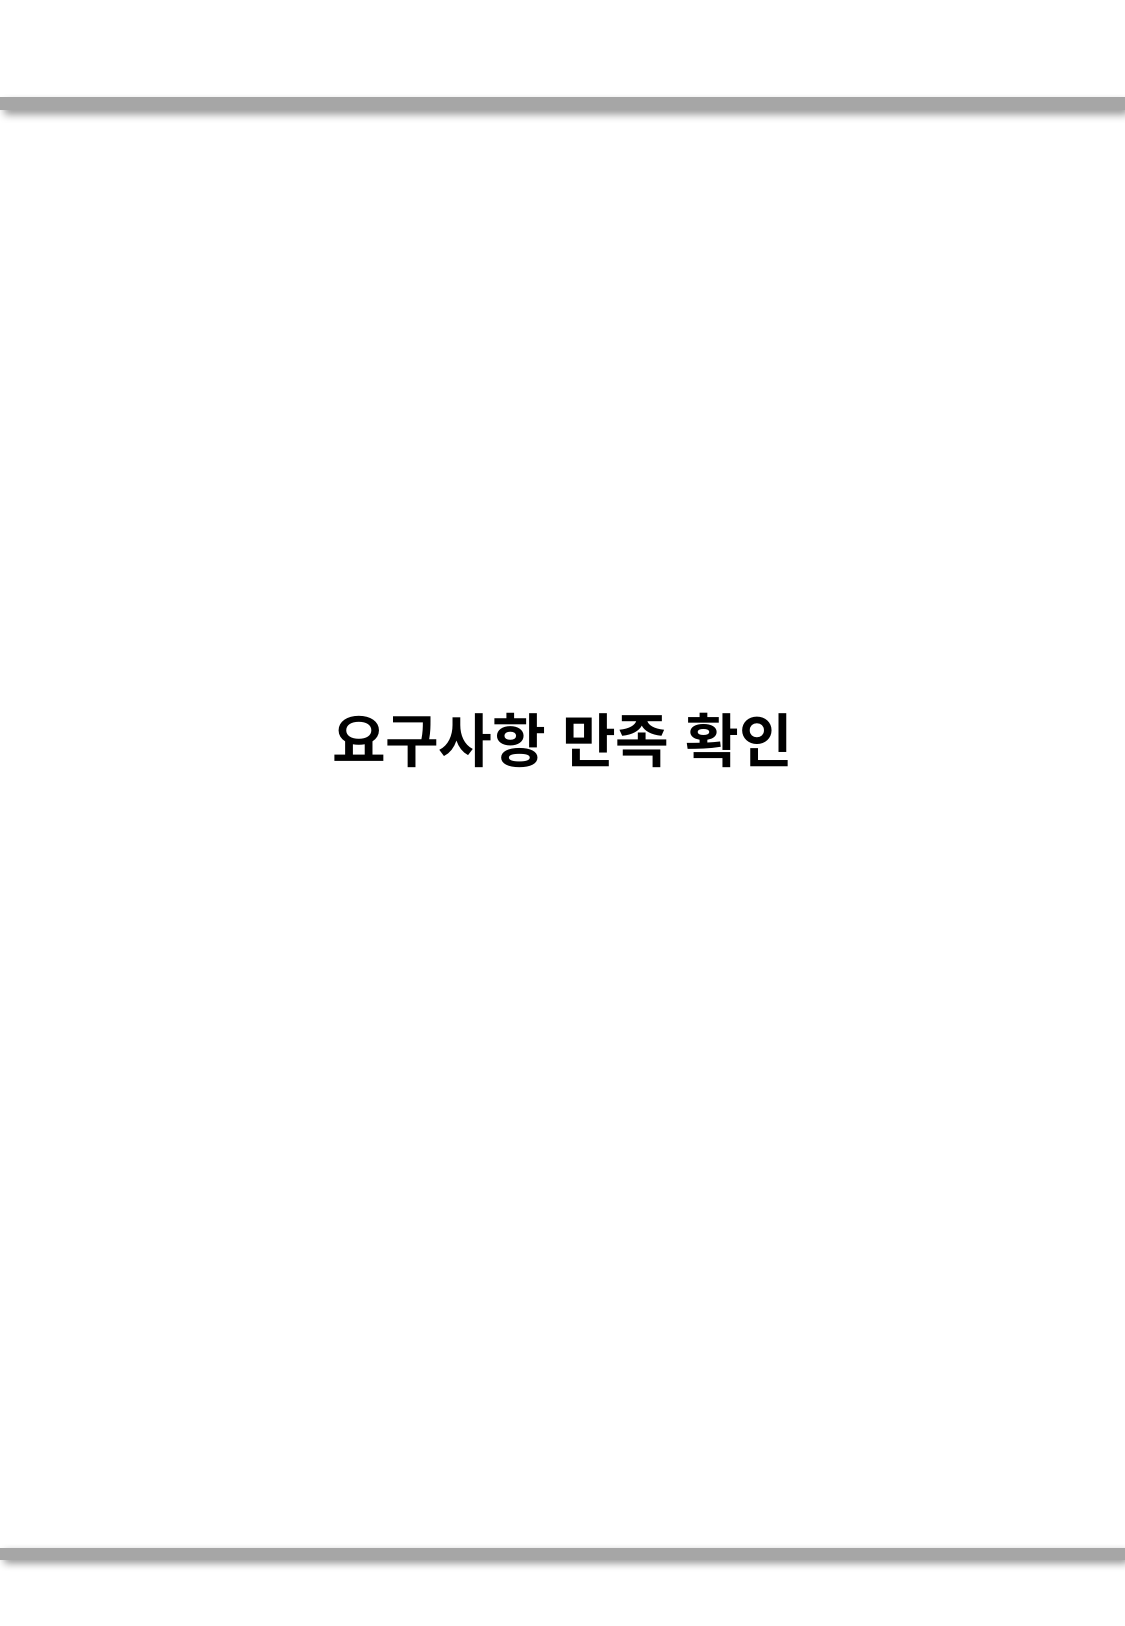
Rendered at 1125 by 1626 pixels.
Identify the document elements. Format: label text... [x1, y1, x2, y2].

text_box 요구사항 만족 확인 [0, 694, 1125, 785]
